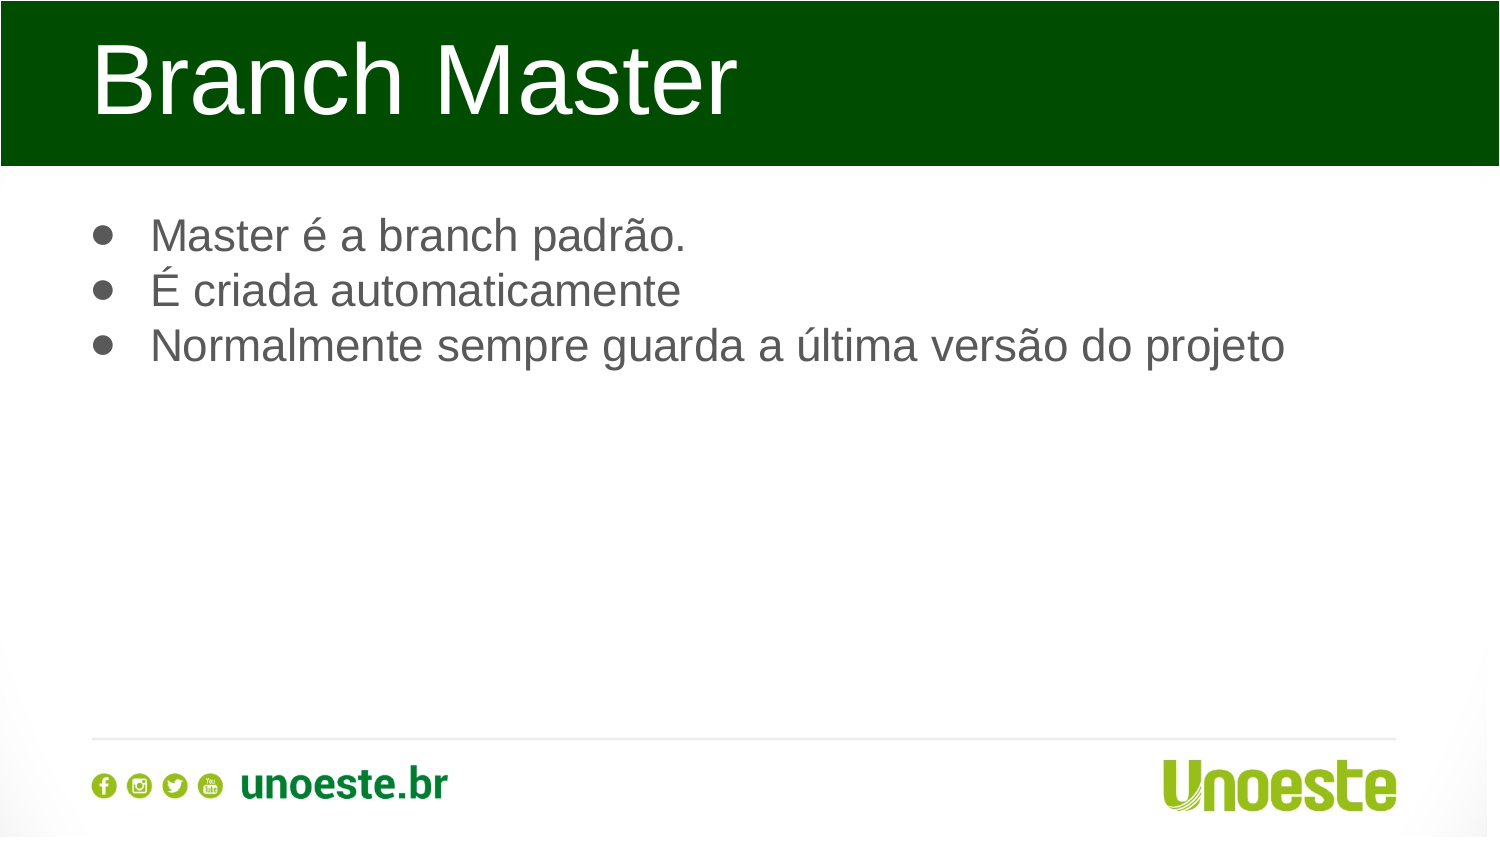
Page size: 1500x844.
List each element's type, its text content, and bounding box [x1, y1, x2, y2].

text_box Master é a branch padrão. É criada automaticamente Normalmente sempre guarda a última versão do projeto [60, 190, 1458, 751]
picture [0, 167, 1487, 837]
text_box Branch Master [0, 0, 1500, 167]
